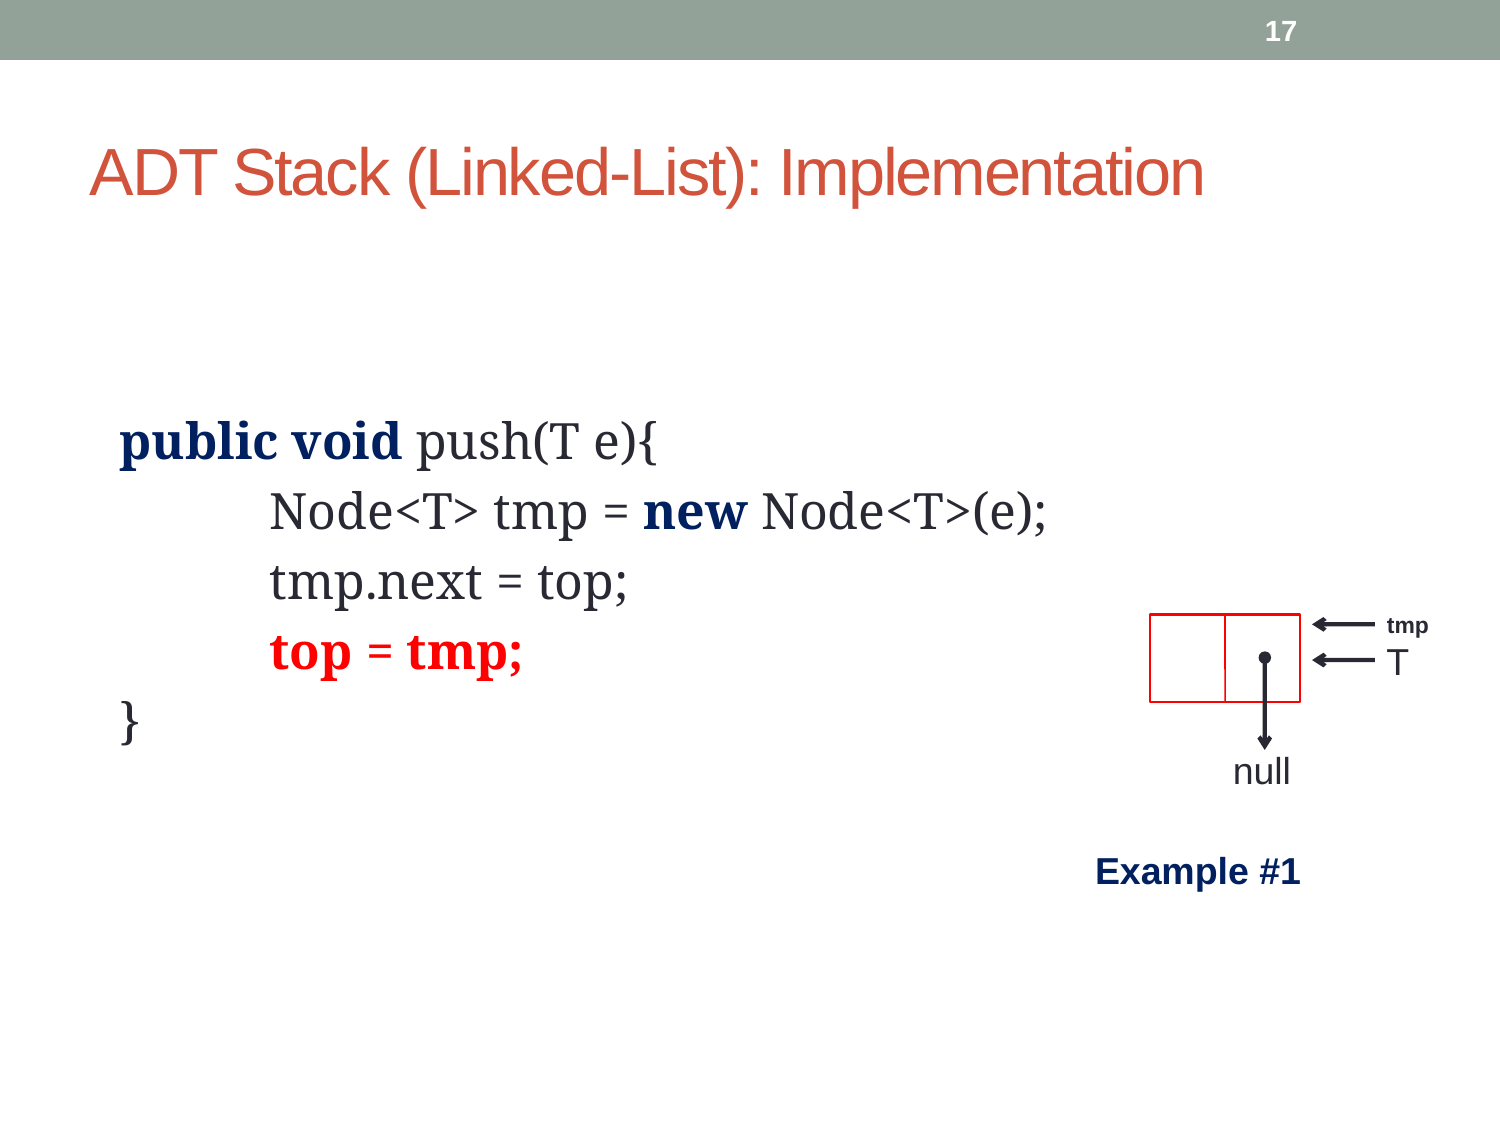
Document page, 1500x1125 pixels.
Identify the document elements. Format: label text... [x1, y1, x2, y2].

text_box [1312, 617, 1372, 632]
title ADT Stack (Linked-List): Implementation [75, 87, 1425, 250]
text_box [1312, 652, 1371, 668]
text_box tmp [1372, 603, 1445, 646]
slide_number 17 [1250, 3, 1425, 57]
text_box Example #1 [1080, 839, 1316, 900]
text_box [1148, 612, 1302, 704]
text_box null [1218, 739, 1306, 800]
list public void push(T e){ Node<T> tmp = new Node<T>(e); tmp.next = top; top = tmp; } [75, 262, 1425, 1063]
text_box T [1371, 630, 1425, 691]
text_box [1257, 651, 1272, 750]
